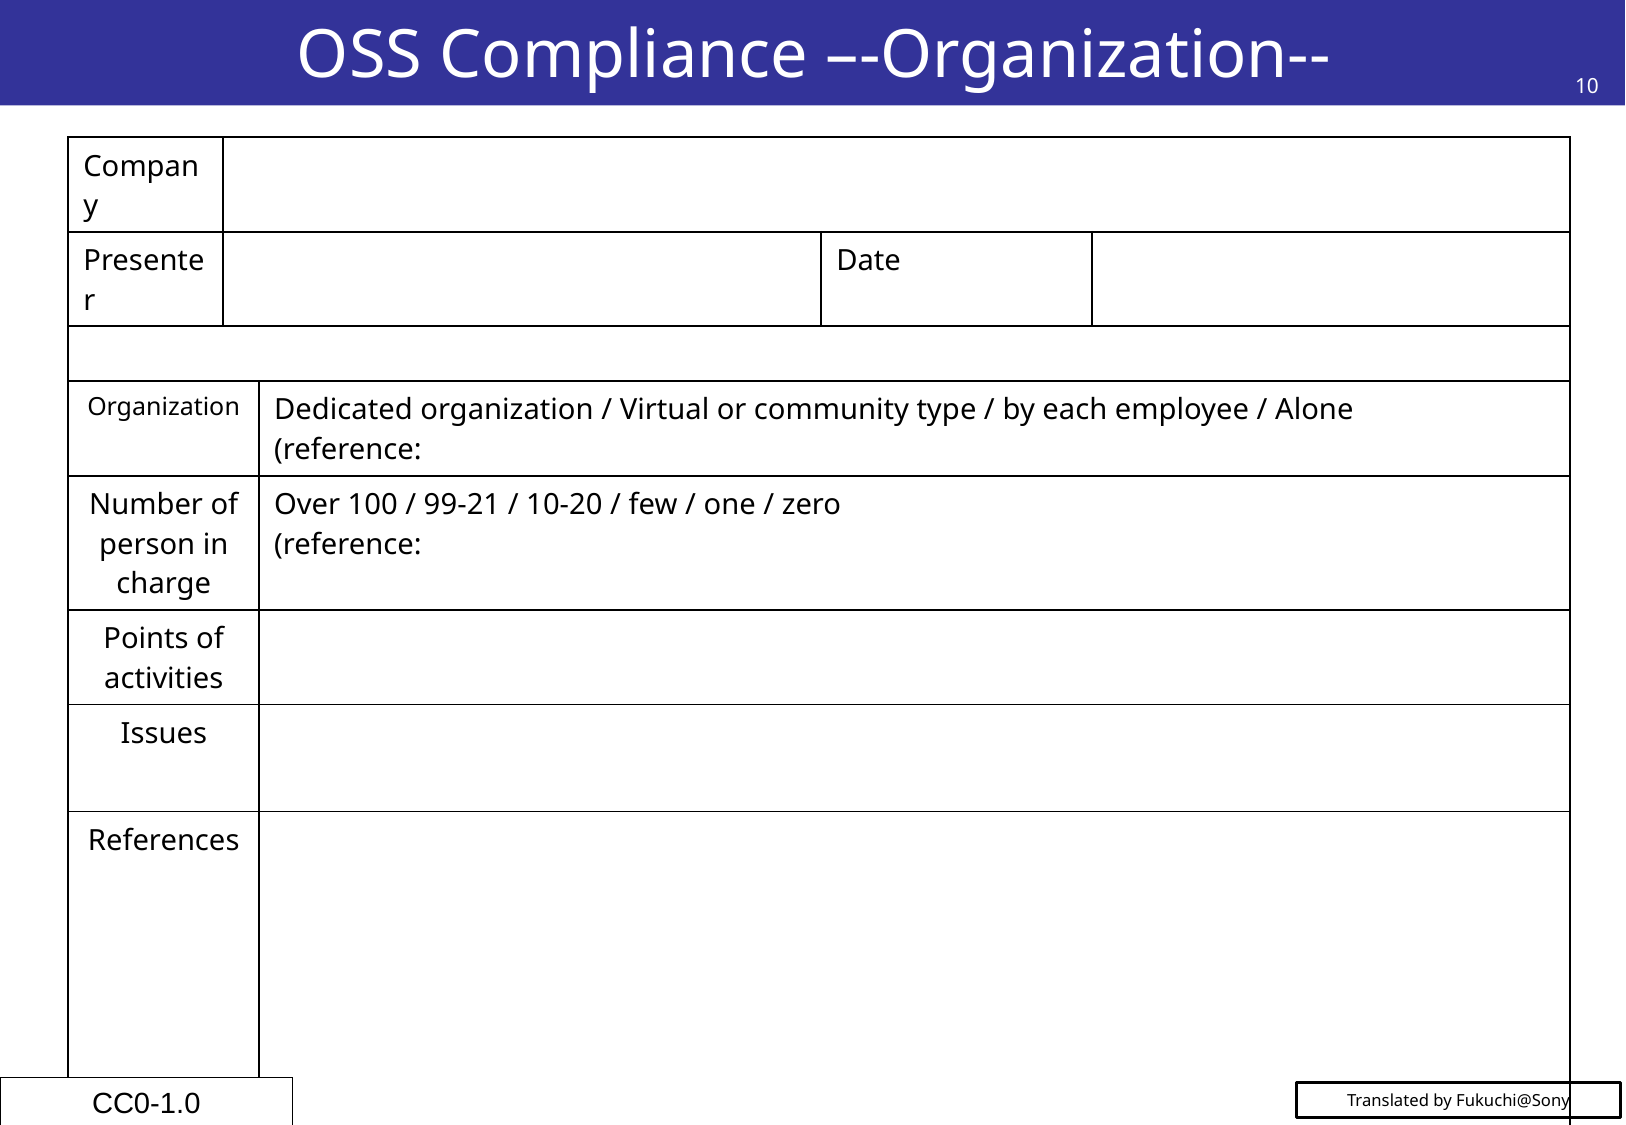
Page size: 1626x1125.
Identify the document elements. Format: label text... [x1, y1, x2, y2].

table_cell Organization [69, 382, 258, 475]
table_cell References [69, 812, 258, 1077]
title OSS Compliance –-Organization-- [83, 0, 1546, 102]
table_header [224, 138, 1569, 231]
table_cell [260, 705, 1569, 811]
table_cell [69, 327, 1569, 380]
table_cell [260, 611, 1569, 704]
table_cell Issues [69, 705, 258, 811]
table_cell Presenter [69, 233, 222, 325]
table_cell [260, 812, 1569, 1125]
text_box CC0-1.0 [0, 1077, 293, 1125]
table_cell Number of person in charge [69, 477, 258, 609]
text_box Translated by Fukuchi@Sony [1296, 1082, 1621, 1118]
slide_number 10 [1522, 65, 1614, 105]
table_cell Points of activities [69, 611, 258, 704]
table_cell [224, 233, 820, 325]
table_cell [1093, 233, 1569, 325]
table_cell Dedicated organization / Virtual or community type / by each employee / Alone (reference: [260, 382, 1569, 475]
table_cell Date [822, 233, 1091, 325]
table_cell Over 100 / 99-21 / 10-20 / few / one / zero (reference: [260, 477, 1569, 609]
table_header Company [69, 138, 222, 231]
